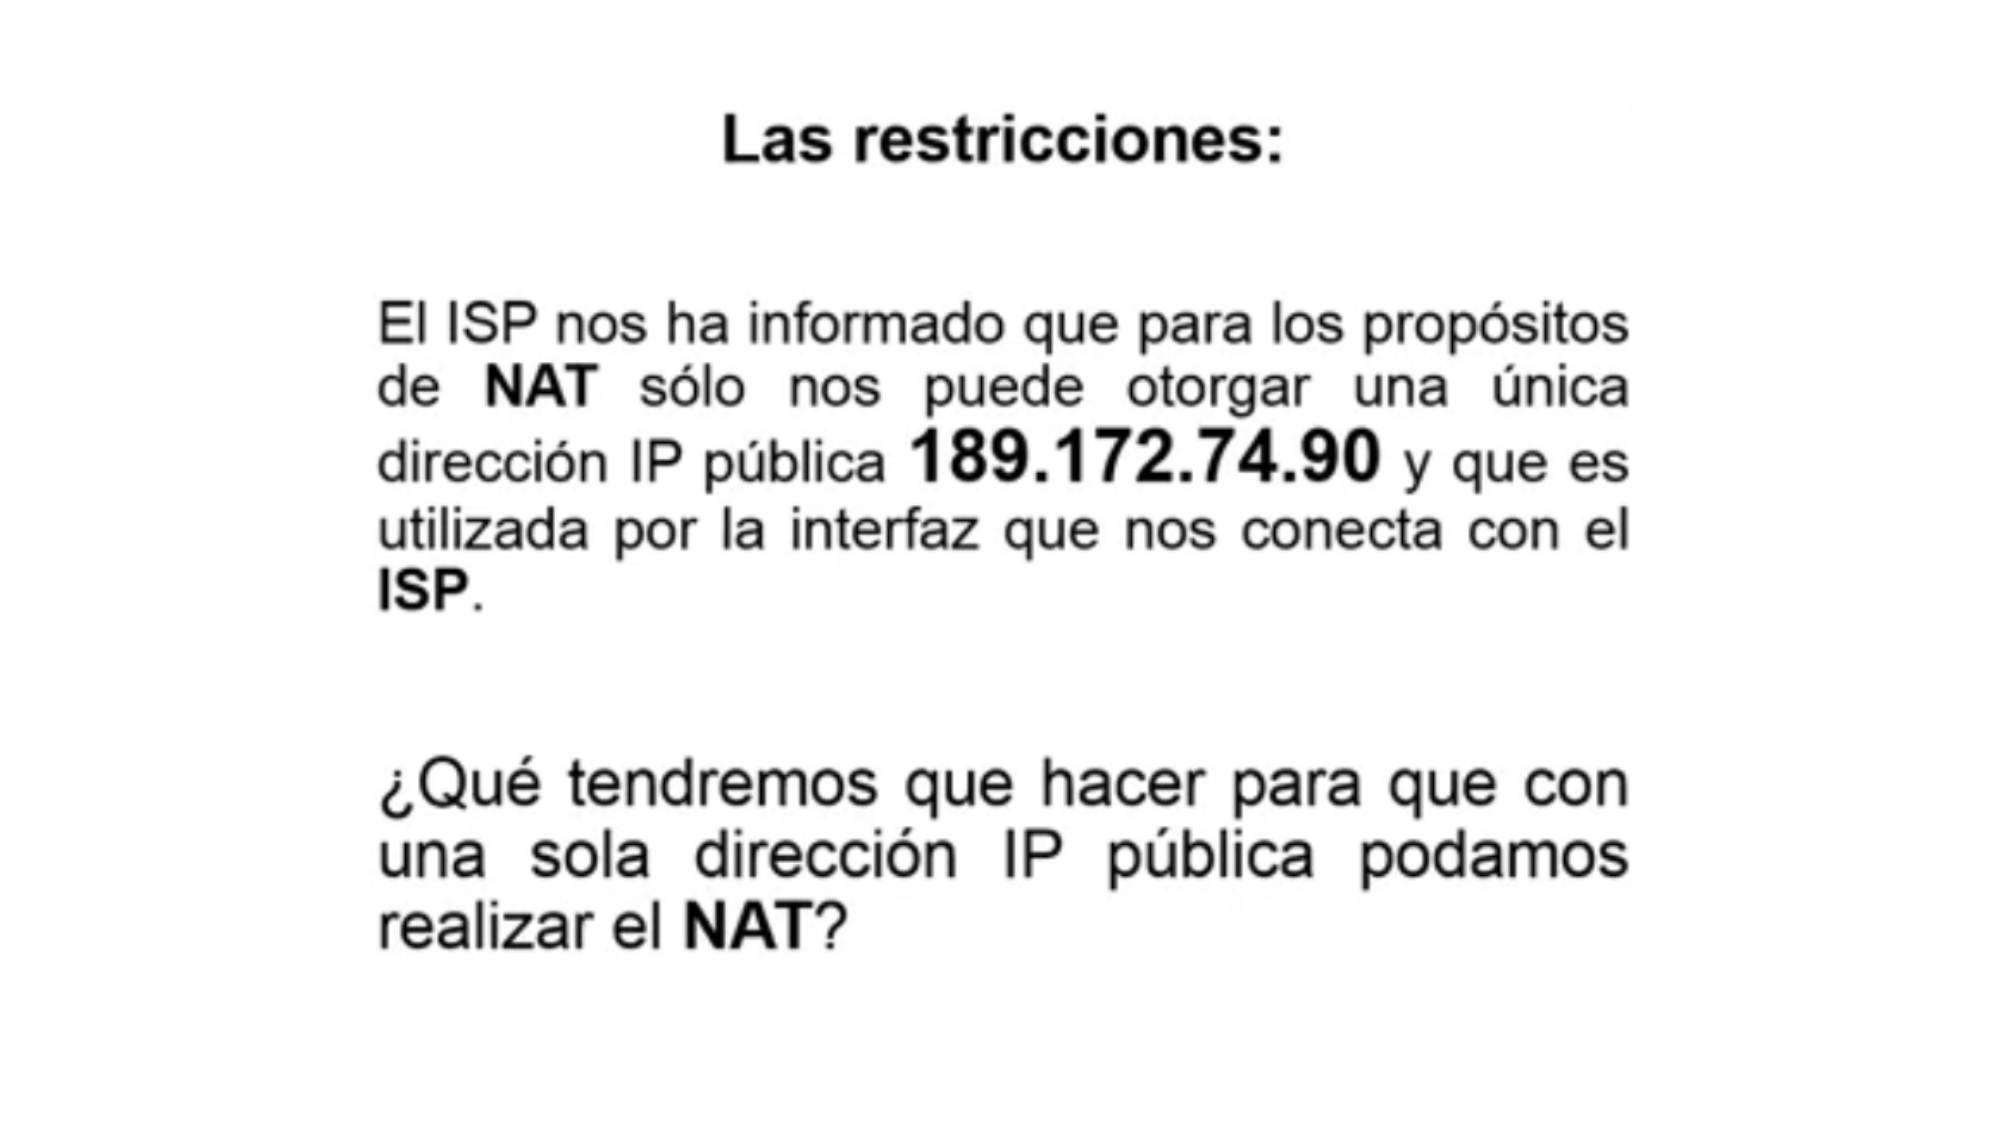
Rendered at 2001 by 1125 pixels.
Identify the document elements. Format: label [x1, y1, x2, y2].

picture [355, 99, 1645, 976]
